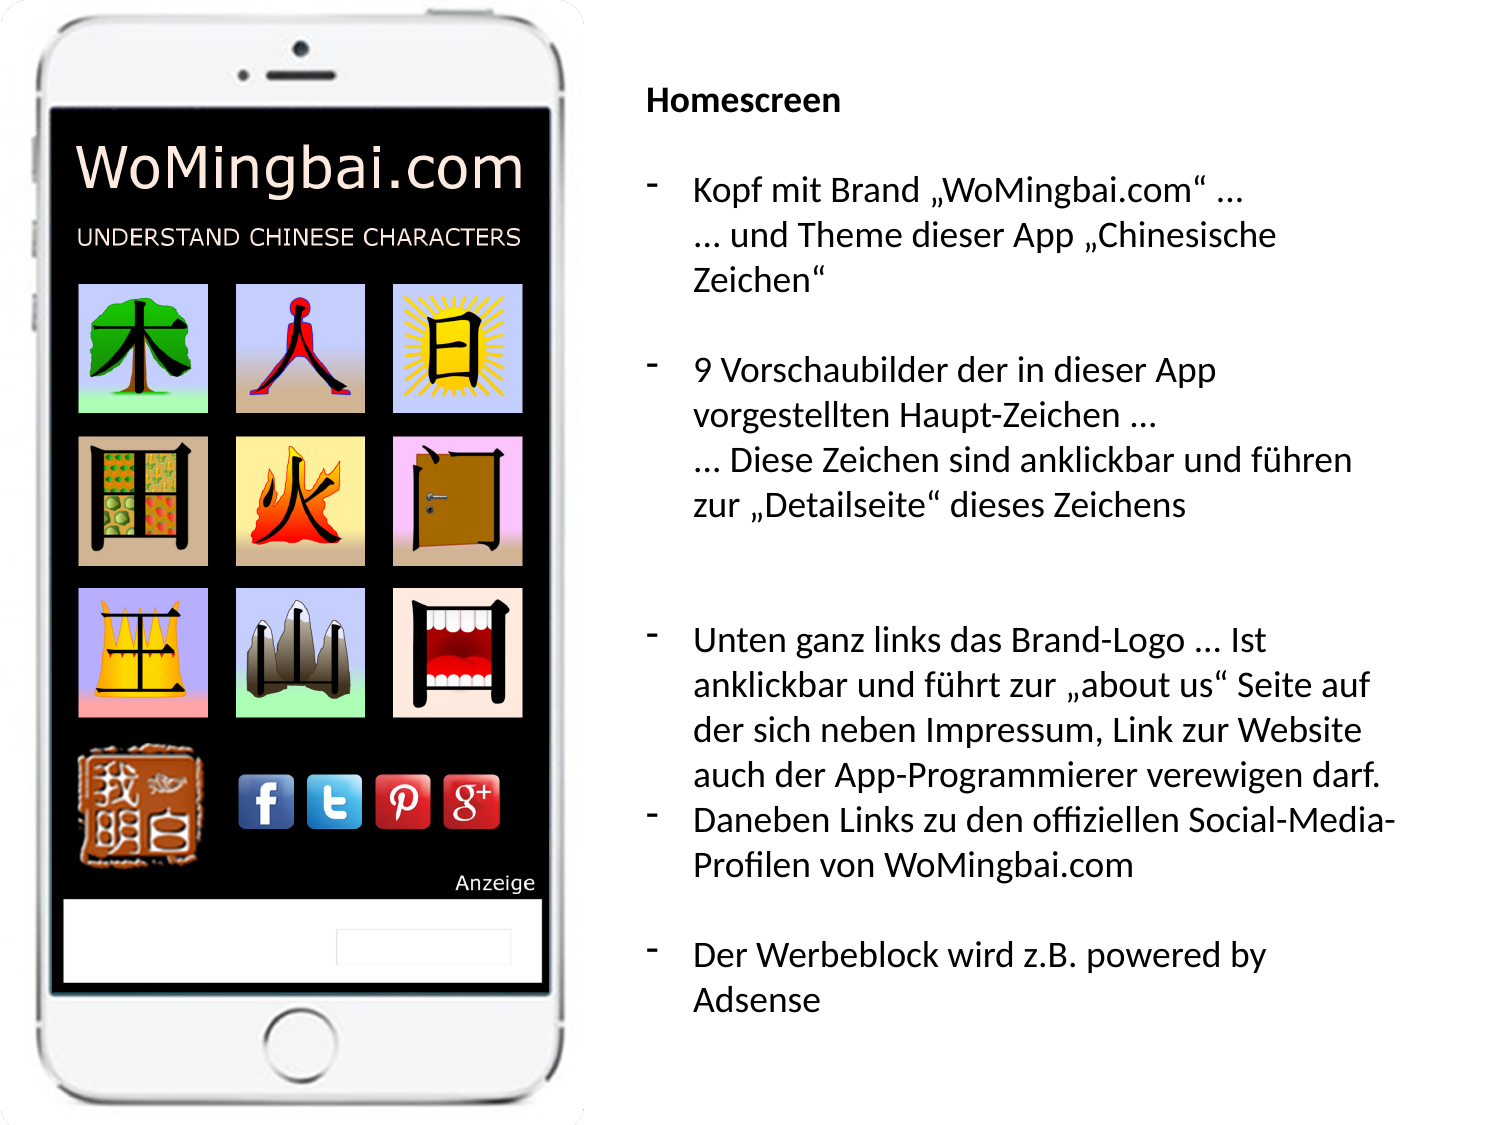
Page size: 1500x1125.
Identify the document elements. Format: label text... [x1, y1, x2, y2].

text_box Homescreen Kopf mit Brand „WoMingbai.com“ ... ... und Theme dieser App „Chinesische Zeichen“ 9 Vorschaubilder der in dieser App vorgestellten Haupt-Zeichen ... ... Diese Zeichen sind anklickbar und führen zur „Detailseite“ dieses Zeichens Unten ganz links das Brand-Logo ... Ist anklickbar und führt zur „about us“ Seite auf der sich neben Impressum, Link zur Website auch der App-Programmierer verewigen darf. Daneben Links zu den offiziellen Social-Media-Profilen von WoMingbai.com Der Werbeblock wird z.B. powered by Adsense [631, 67, 1414, 1028]
picture [0, 0, 584, 1125]
